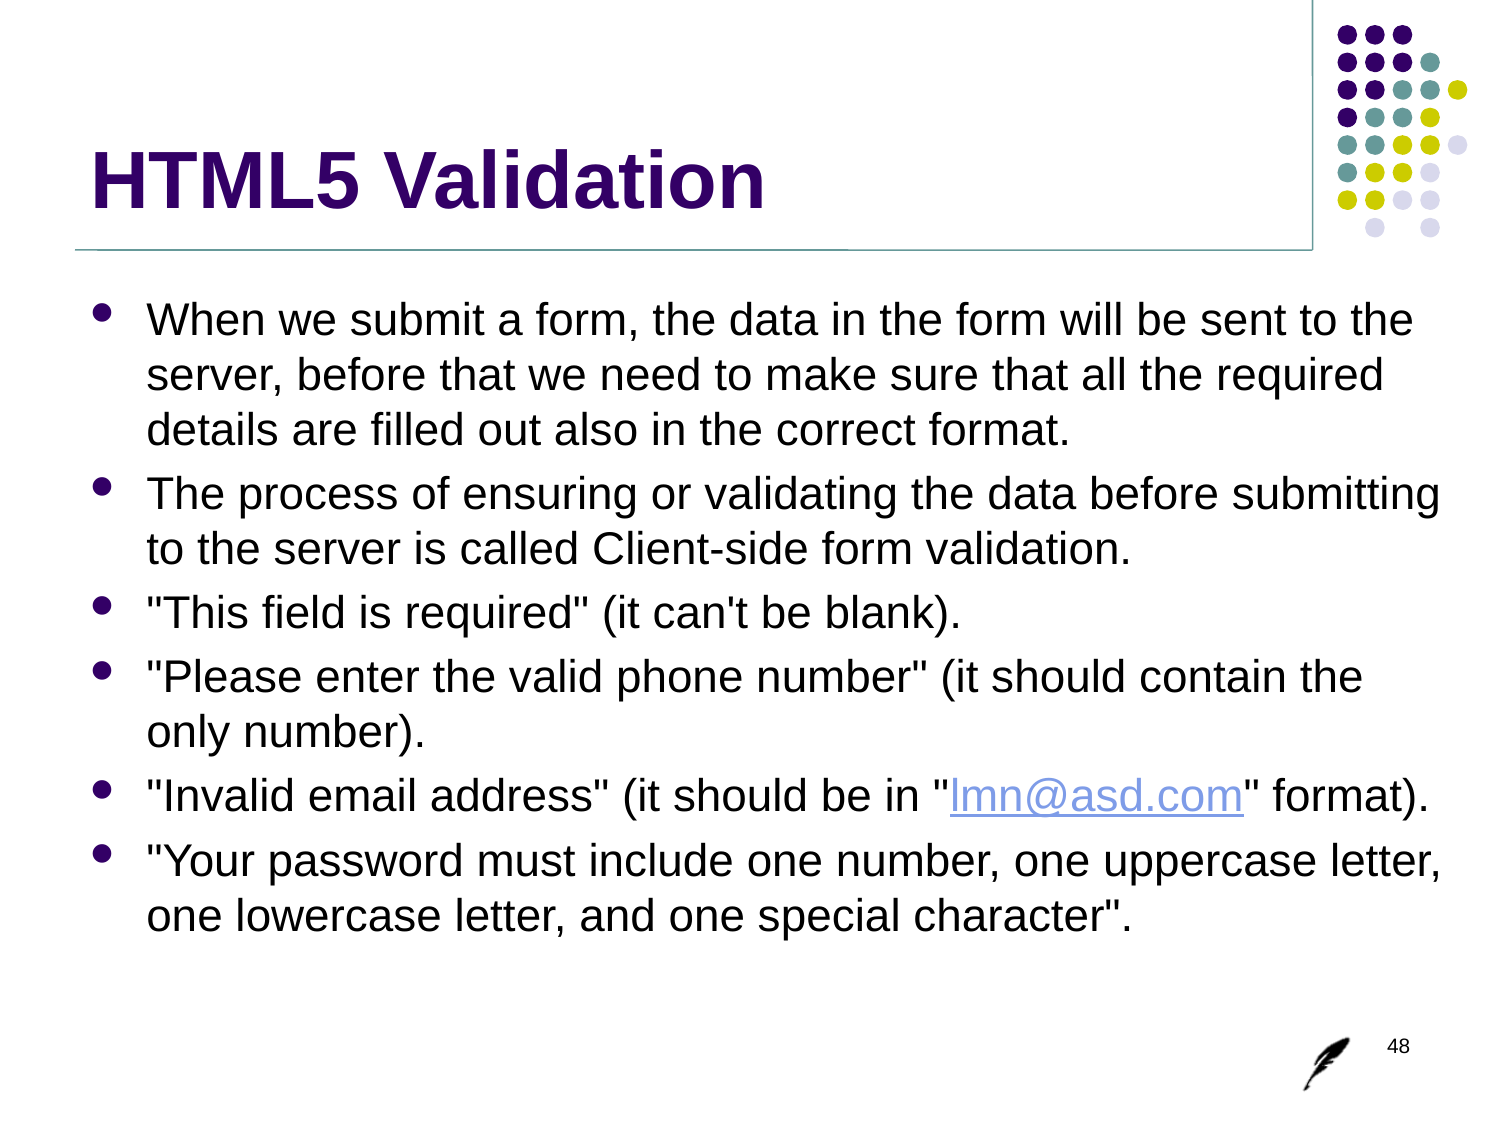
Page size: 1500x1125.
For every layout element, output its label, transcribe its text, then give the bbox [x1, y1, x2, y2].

slide_number 48 [1074, 1025, 1425, 1100]
list When we submit a form, the data in the form will be sent to the server, before that we need to make sure that all the required details are filled out also in the correct format. The process of ensuring or validating the data before submitting to the server is called Client-side form validation. "This field is required" (it can't be blank). "Please enter the valid phone number" (it should contain the only number). "Invalid email address" (it should be in "lmn@asd.com" format). "Your password must include one number, one uppercase letter, one lowercase letter, and one special character". [75, 282, 1463, 1006]
title HTML5 Validation [75, 20, 1313, 233]
